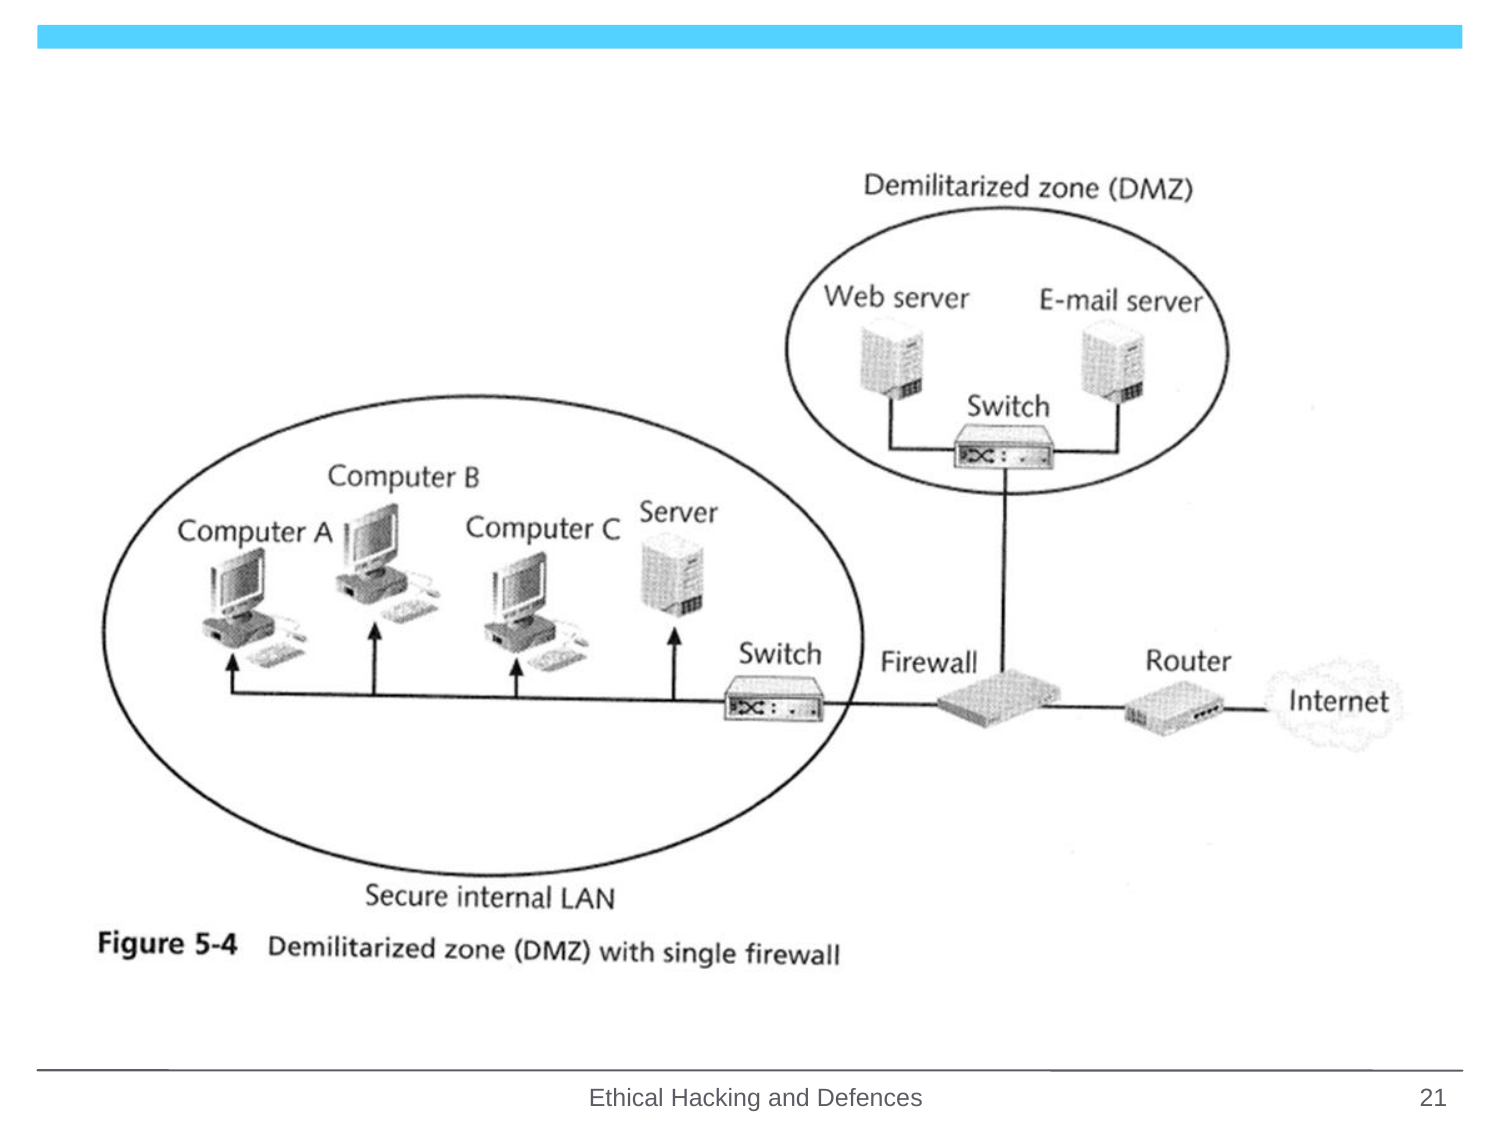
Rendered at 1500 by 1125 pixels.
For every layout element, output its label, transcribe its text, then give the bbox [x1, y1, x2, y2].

footer Ethical Hacking and Defences [474, 1069, 1038, 1123]
picture [63, 152, 1436, 974]
slide_number 21 [1112, 1069, 1463, 1123]
